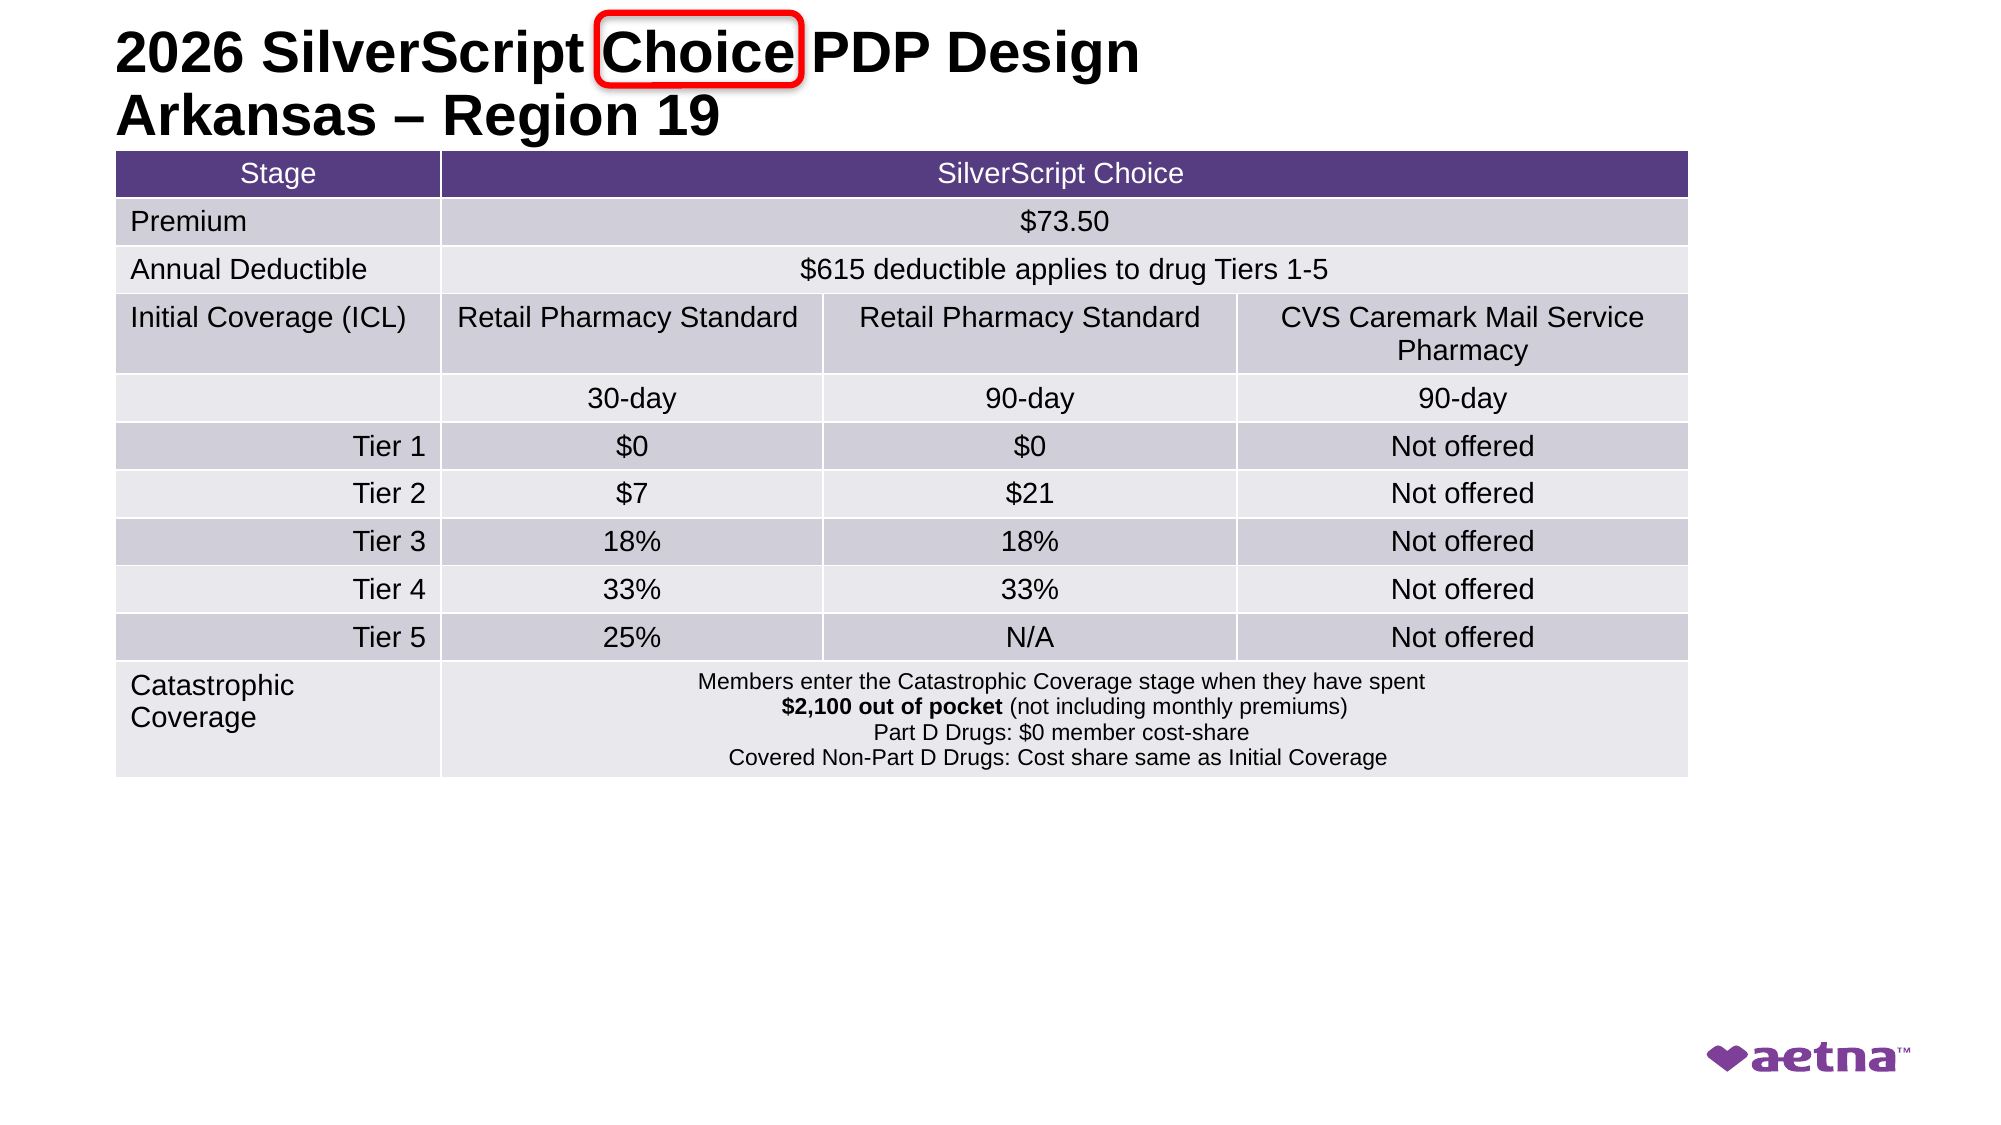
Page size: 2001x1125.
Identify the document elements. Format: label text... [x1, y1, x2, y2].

table_cell Not offered [1238, 566, 1688, 612]
table_cell Premium [116, 199, 440, 245]
table_cell $73.50 [442, 199, 1688, 245]
text_box [596, 11, 803, 87]
table_cell Not offered [1238, 614, 1688, 660]
table_cell $615 deductible applies to drug Tiers 1-5 [442, 247, 1688, 293]
table_cell N/A [824, 614, 1236, 660]
table_cell 18% [442, 519, 822, 565]
table_cell 30-day [442, 375, 822, 421]
table_cell $7 [442, 471, 822, 517]
table_cell Not offered [1238, 471, 1688, 517]
table_cell 18% [824, 519, 1236, 565]
table_cell [116, 375, 440, 421]
table_cell Tier 1 [116, 423, 440, 469]
table_cell Tier 5 [116, 614, 440, 660]
table_header SilverScript Choice [442, 151, 1688, 197]
table_cell 33% [824, 566, 1236, 612]
table_cell Not offered [1238, 519, 1688, 565]
table_cell 90-day [824, 375, 1236, 421]
table_cell Retail Pharmacy Standard [824, 294, 1236, 373]
table_cell 90-day [1238, 375, 1688, 421]
table_cell Tier 2 [116, 471, 440, 517]
table_cell Tier 3 [116, 519, 440, 565]
table_cell Annual Deductible [116, 247, 440, 293]
table_header Stage [116, 151, 440, 197]
table_cell Retail Pharmacy Standard [442, 294, 822, 373]
table_cell Members enter the Catastrophic Coverage stage when they have spent $2,100 out of pocket (not including monthly premiums) Part D Drugs: $0 member cost-share Covered Non-Part D Drugs: Cost share same as Initial Coverage [442, 662, 1688, 777]
table_cell 33% [442, 566, 822, 612]
table_cell CVS Caremark Mail Service Pharmacy [1238, 294, 1688, 373]
table_cell $0 [824, 423, 1236, 469]
table_cell Not offered [1238, 423, 1688, 469]
table_cell Catastrophic Coverage [116, 662, 440, 777]
table_cell 25% [442, 614, 822, 660]
table_cell $0 [442, 423, 822, 469]
table_cell Initial Coverage (ICL) [116, 294, 440, 373]
table_cell $21 [824, 471, 1236, 517]
table_cell Tier 4 [116, 566, 440, 612]
title 2026 SilverScript Choice PDP Design Arkansas – Region 19 [115, 22, 596, 88]
title 2026 SilverScript Choice PDP Design Arkansas – Region 19 [801, 22, 1305, 88]
